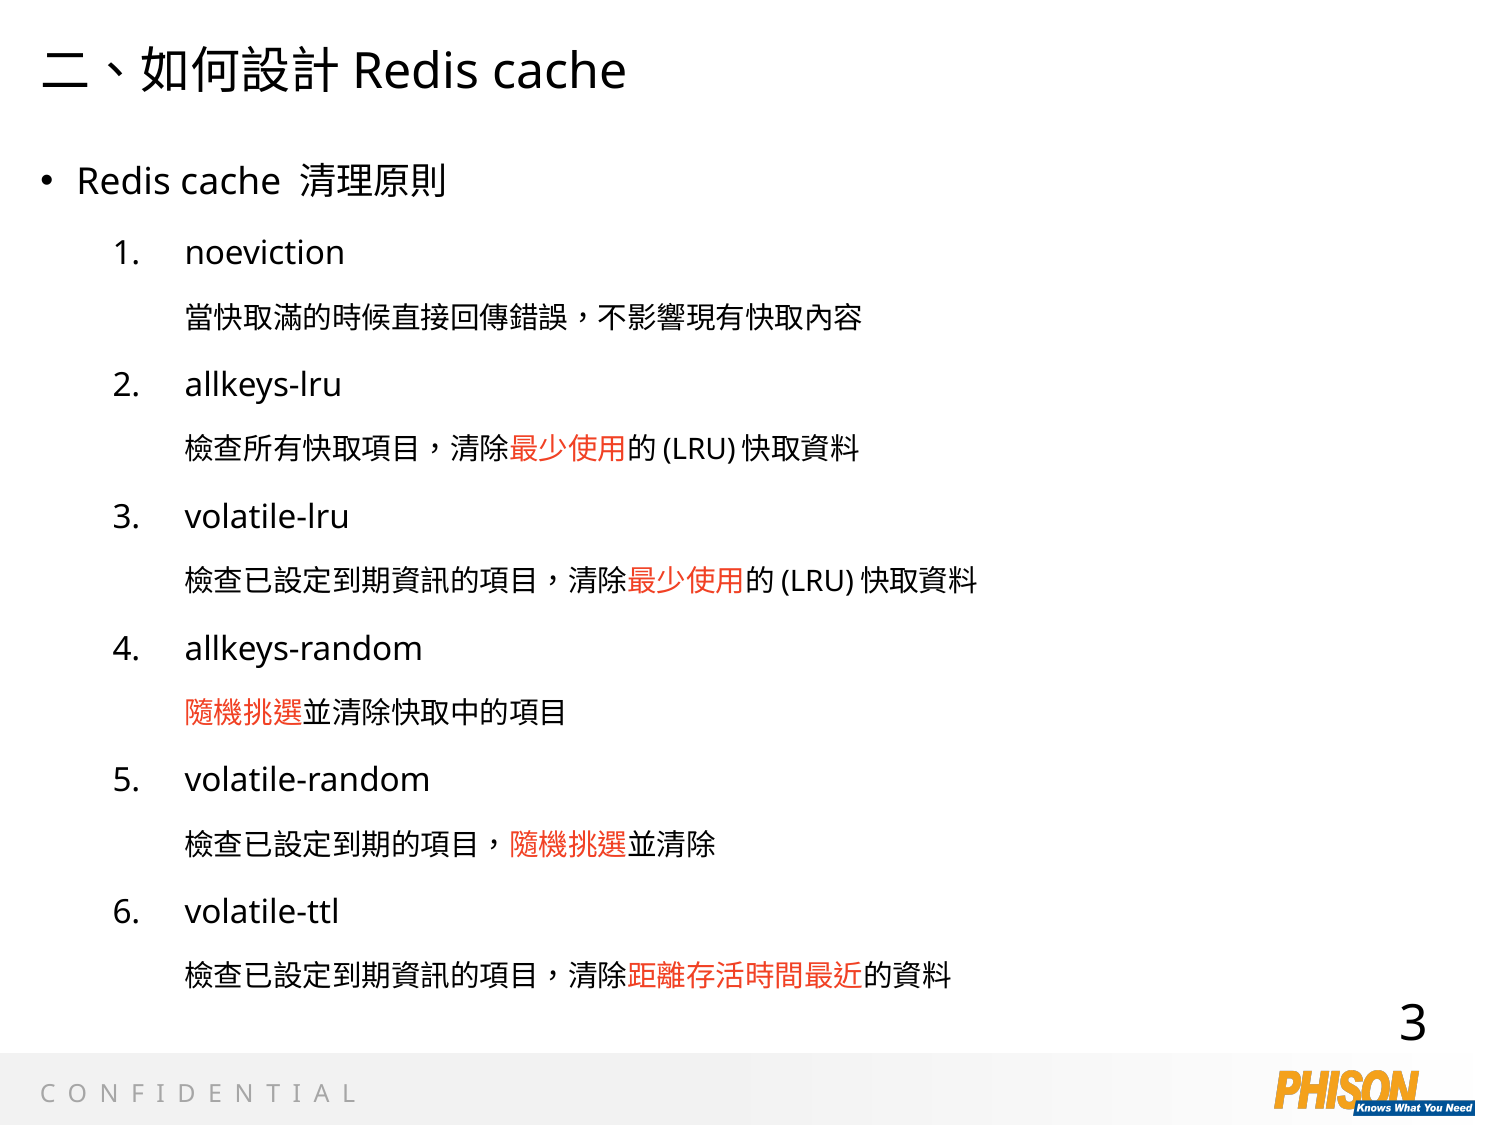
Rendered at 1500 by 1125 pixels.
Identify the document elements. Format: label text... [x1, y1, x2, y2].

slide_number 3 [1105, 982, 1443, 1043]
list Redis cache 清理原則 noeviction 當快取滿的時候直接回傳錯誤，不影響現有快取內容 allkeys-lru 檢查所有快取項目，清除最少使用的(LRU)快取資料 volatile-lru 檢查已設定到期資訊的項目，清除最少使用的(LRU)快取資料 allkeys-random 隨機挑選並清除快取中的項目 volatile-random 檢查已設定到期的項目，隨機挑選並清除 volatile-ttl 檢查已設定到期資訊的項目，清除距離存活時間最近的資料 [25, 154, 1475, 1008]
title 二、如何設計Redis cache [25, 20, 1475, 125]
picture [1274, 1070, 1475, 1116]
